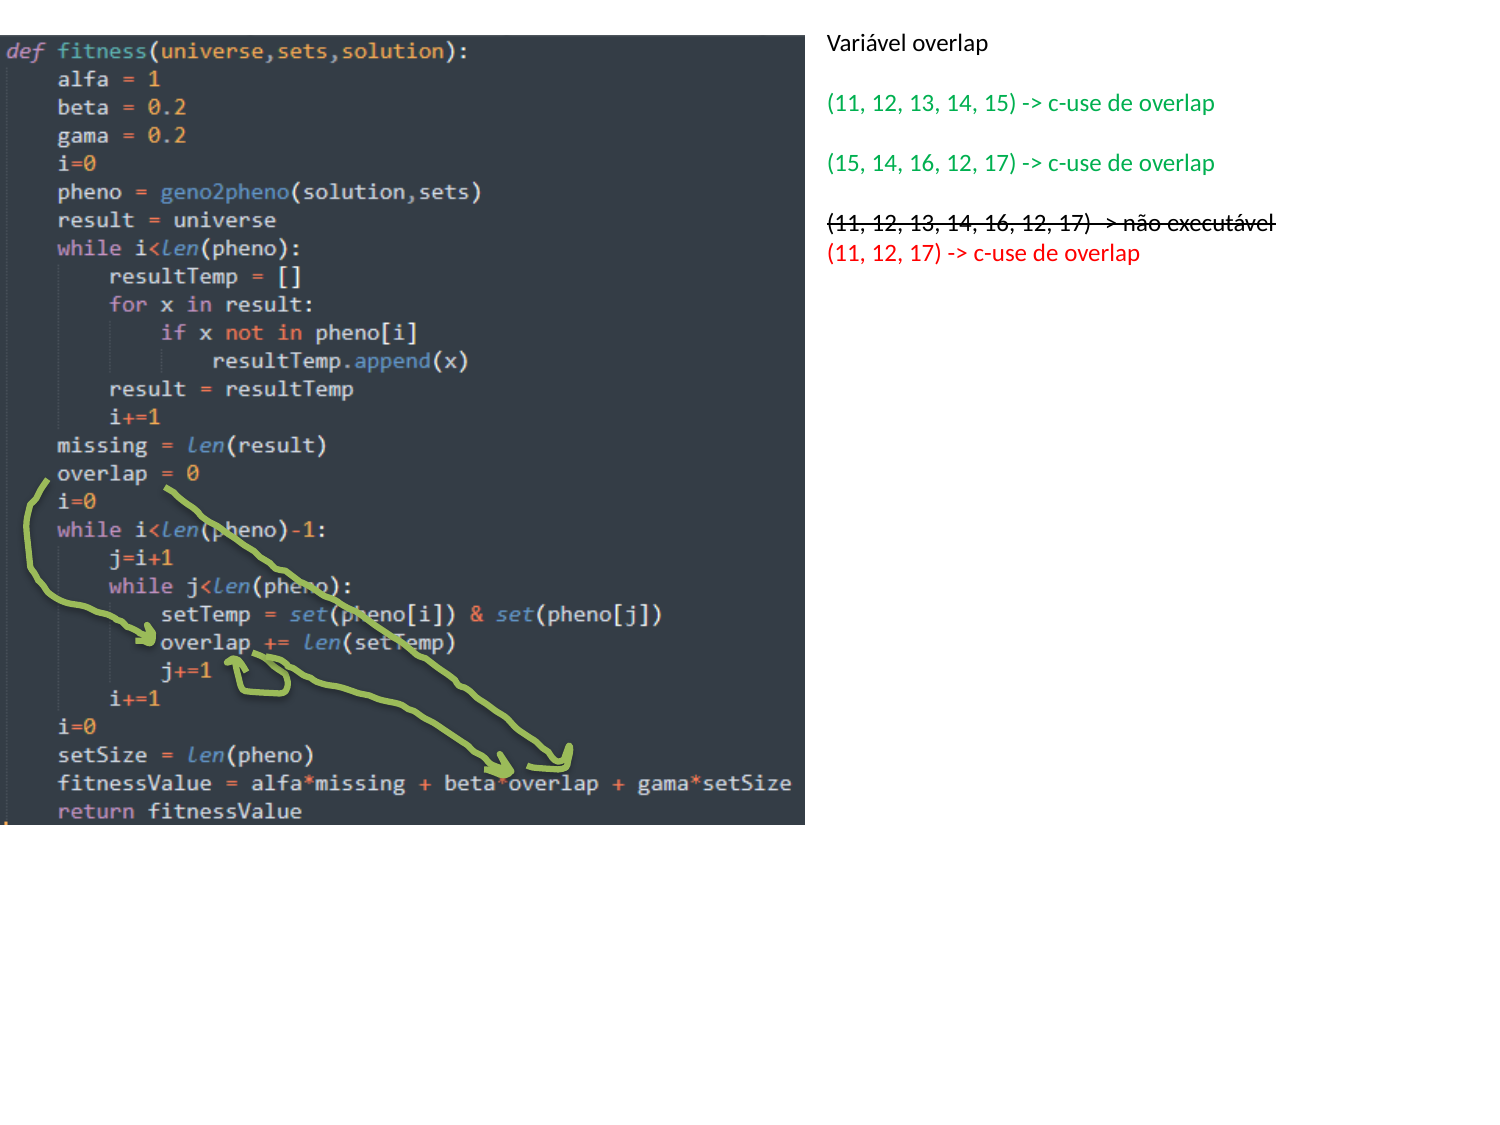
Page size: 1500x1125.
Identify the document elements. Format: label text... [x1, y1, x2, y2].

text_box Variável overlap (11, 12, 13, 14, 15) -> c-use de overlap (15, 14, 16, 12, 17) -> c-use de overlap (11, 12, 13, 14, 16, 12, 17) -> não executável (11, 12, 17) -> c-use de overlap [812, 19, 1500, 334]
picture [0, 35, 805, 825]
